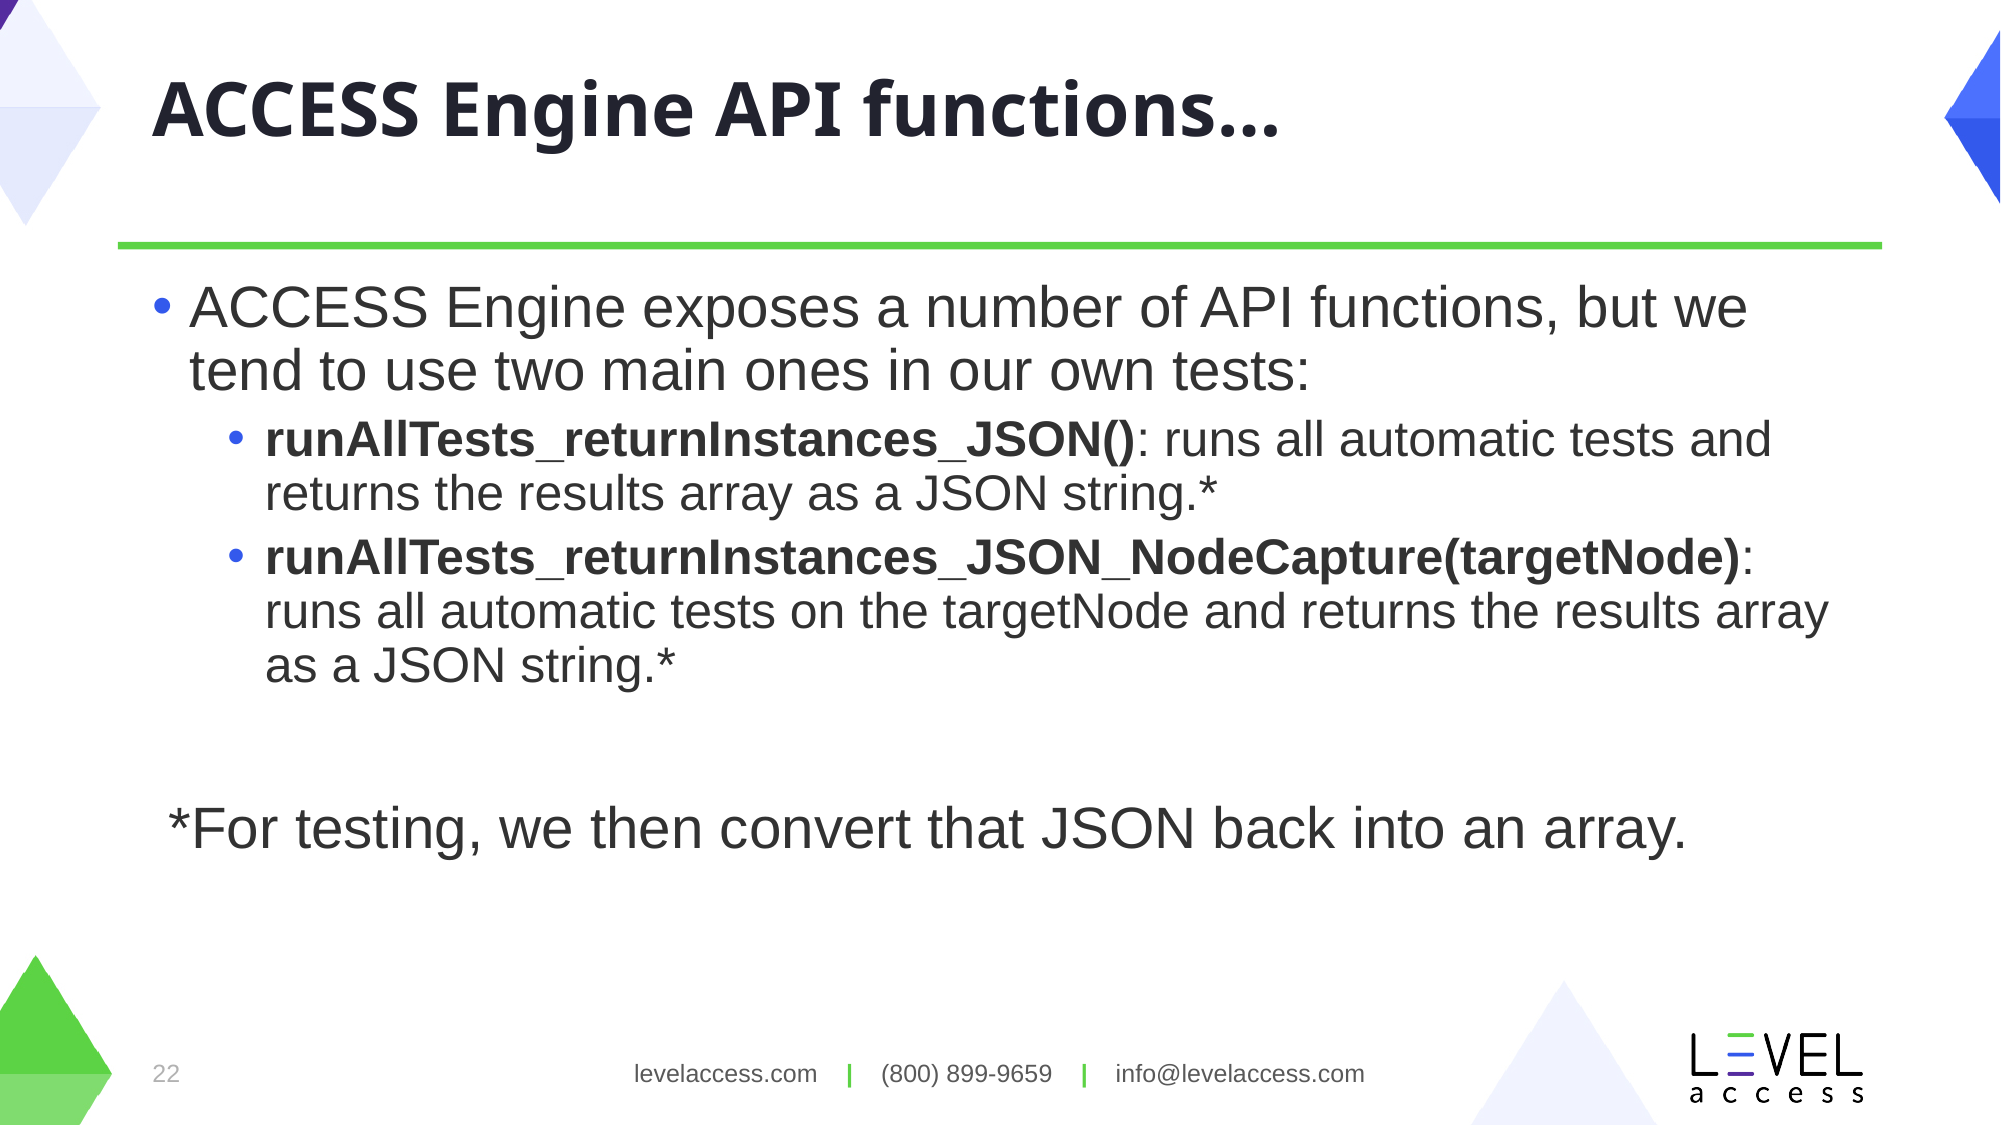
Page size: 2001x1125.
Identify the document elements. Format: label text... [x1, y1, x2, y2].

picture [0, 0, 2001, 1125]
title ACCESS Engine API functions… [137, 59, 1863, 165]
slide_number 22 [137, 1042, 588, 1103]
list ACCESS Engine exposes a number of API functions, but we tend to use two main ones in our own tests: runAllTests_returnInstances_JSON(): runs all automatic tests and returns the results array as a JSON string.* runAllTests_returnInstances_JSON_NodeCapture(targetNode): runs all automatic tests on the targetNode and returns the results array as a JSON string.* *For testing, we then convert that JSON back into an array. [137, 269, 1863, 1014]
text_box levelaccess.com | (800) 899-9659 | info@levelaccess.com [598, 1042, 1402, 1103]
